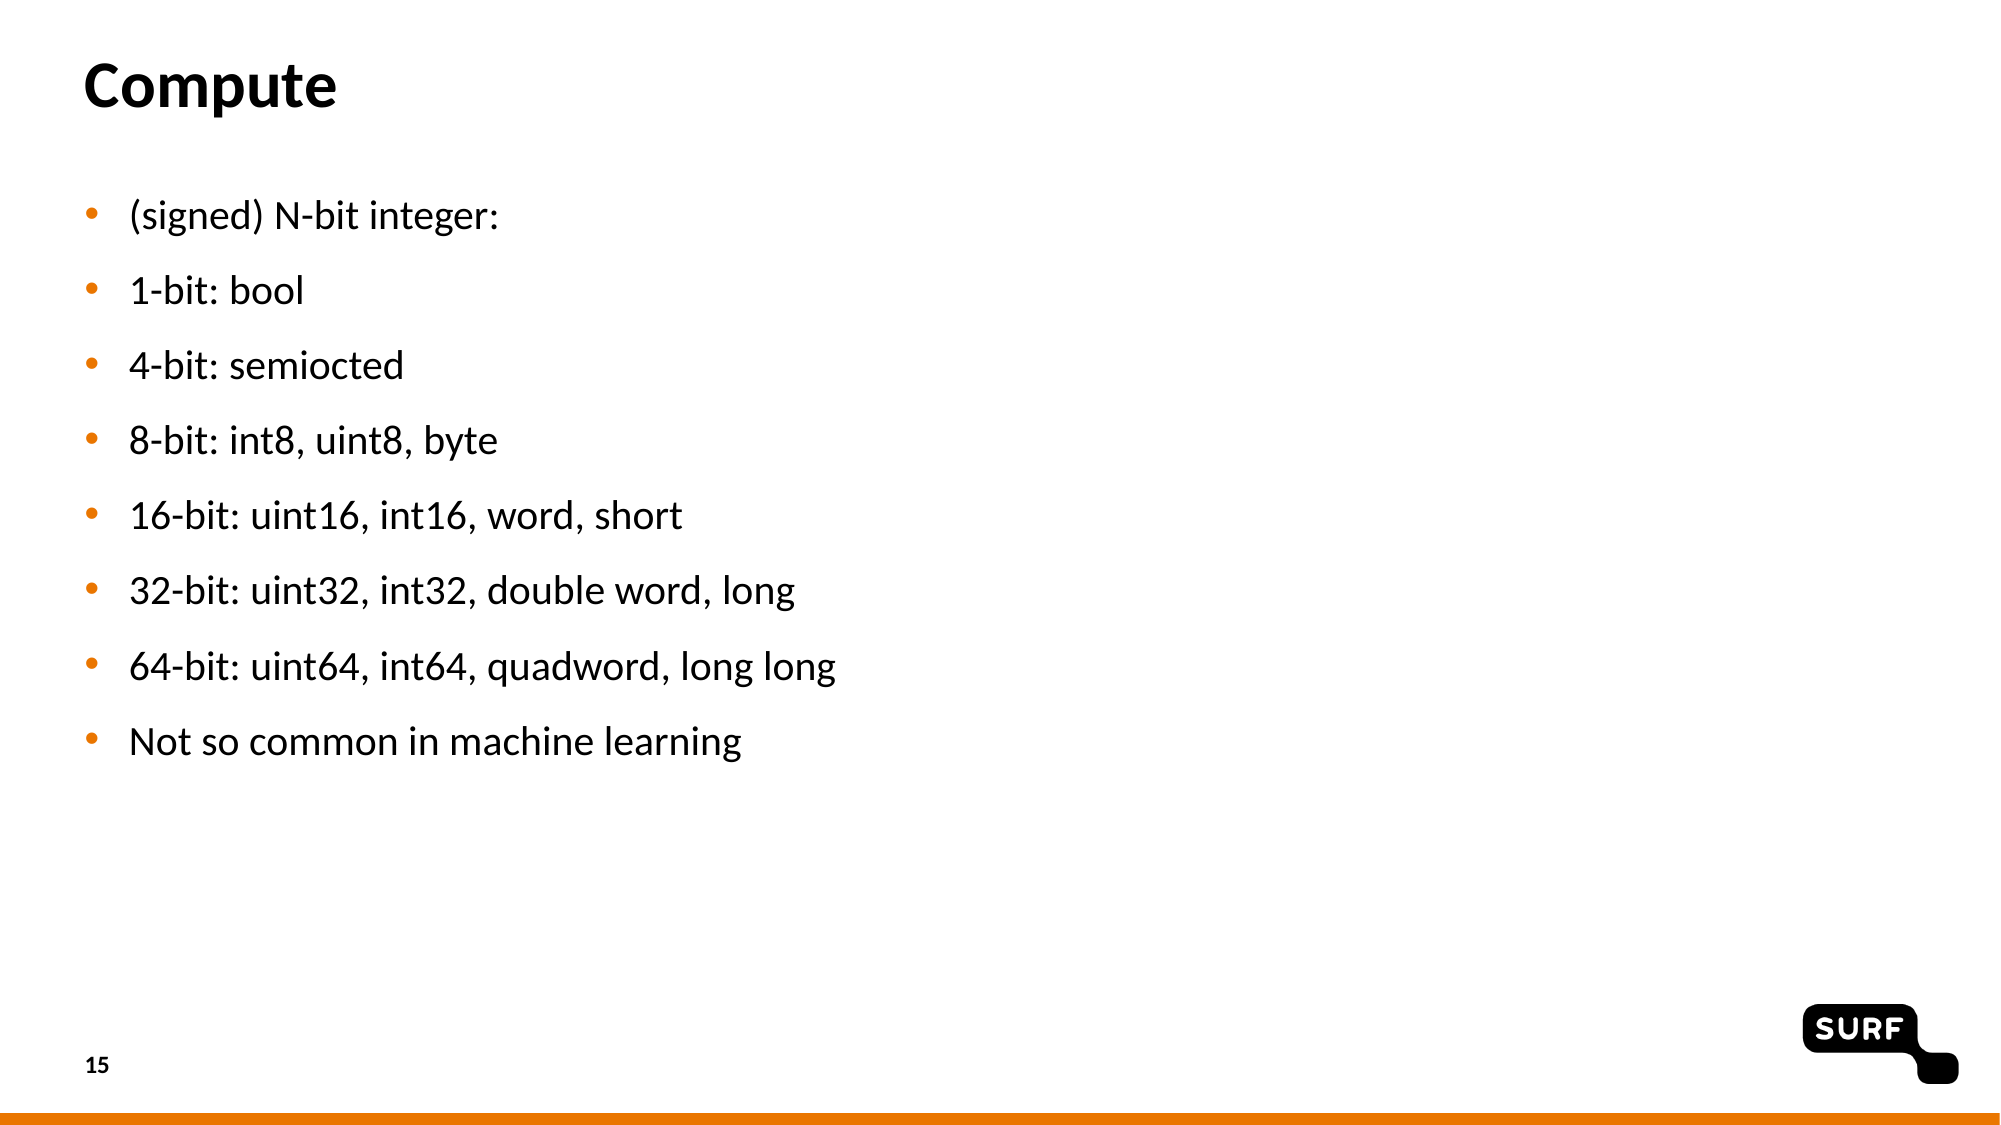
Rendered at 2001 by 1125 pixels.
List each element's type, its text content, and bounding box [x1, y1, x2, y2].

picture [1802, 1004, 1959, 1084]
title Compute [85, 44, 1914, 144]
slide_number 15 [84, 1045, 149, 1082]
